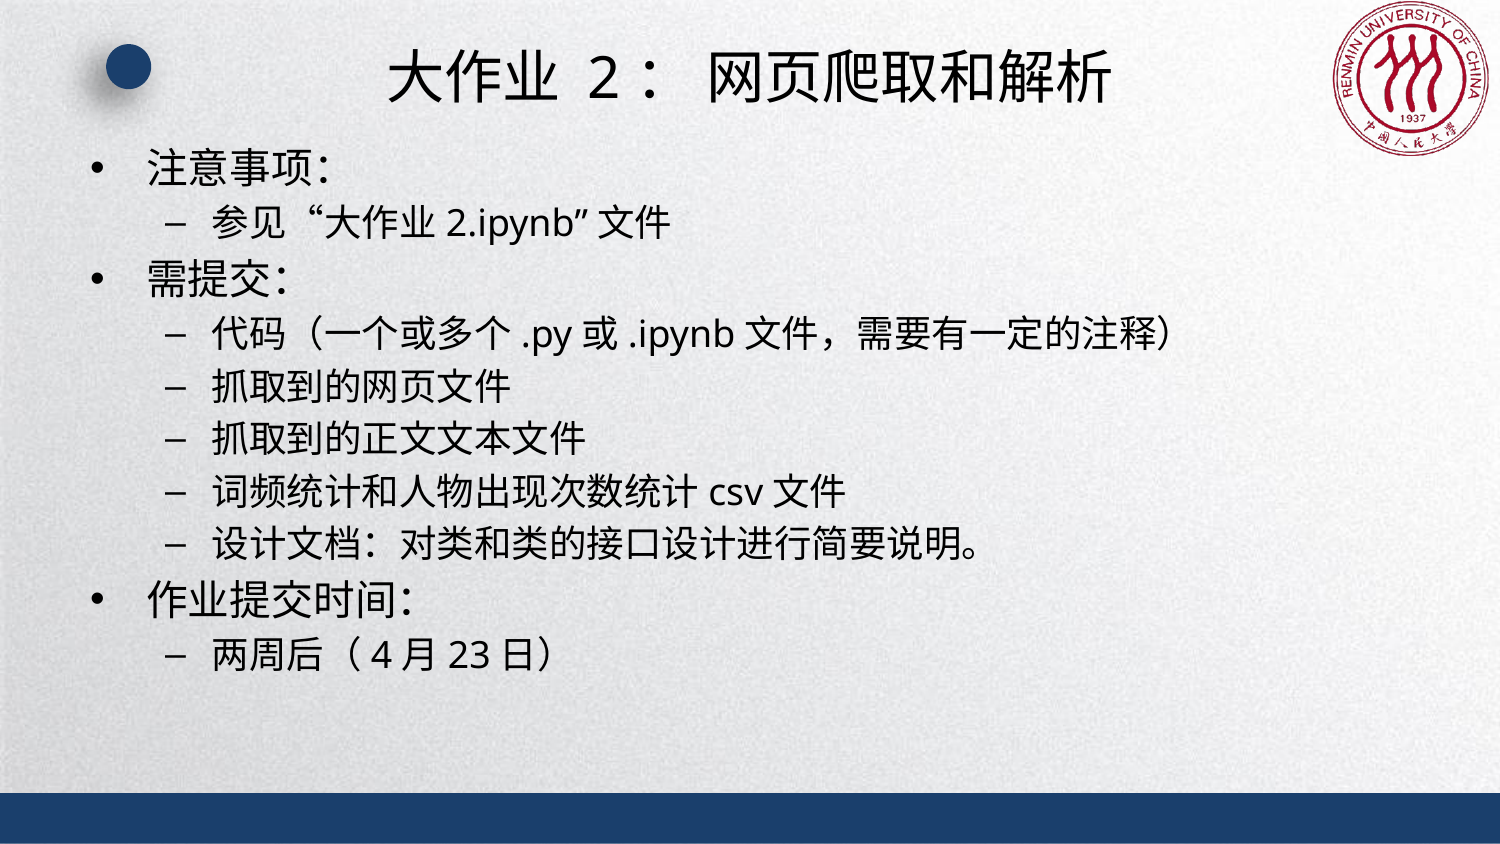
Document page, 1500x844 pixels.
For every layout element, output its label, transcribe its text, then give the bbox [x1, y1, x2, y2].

list 注意事项： 参见“大作业2.ipynb”文件 需提交： 代码（一个或多个.py或.ipynb文件，需要有一定的注释） 抓取到的网页文件 抓取到的正文文本文件 词频统计和人物出现次数统计csv文件 设计文档：对类和类的接口设计进行简要说明。 作业提交时间： 两周后（4月23日） [75, 134, 1425, 781]
picture [0, 0, 1500, 793]
title 大作业 2： 网页爬取和解析 [75, 33, 1425, 116]
